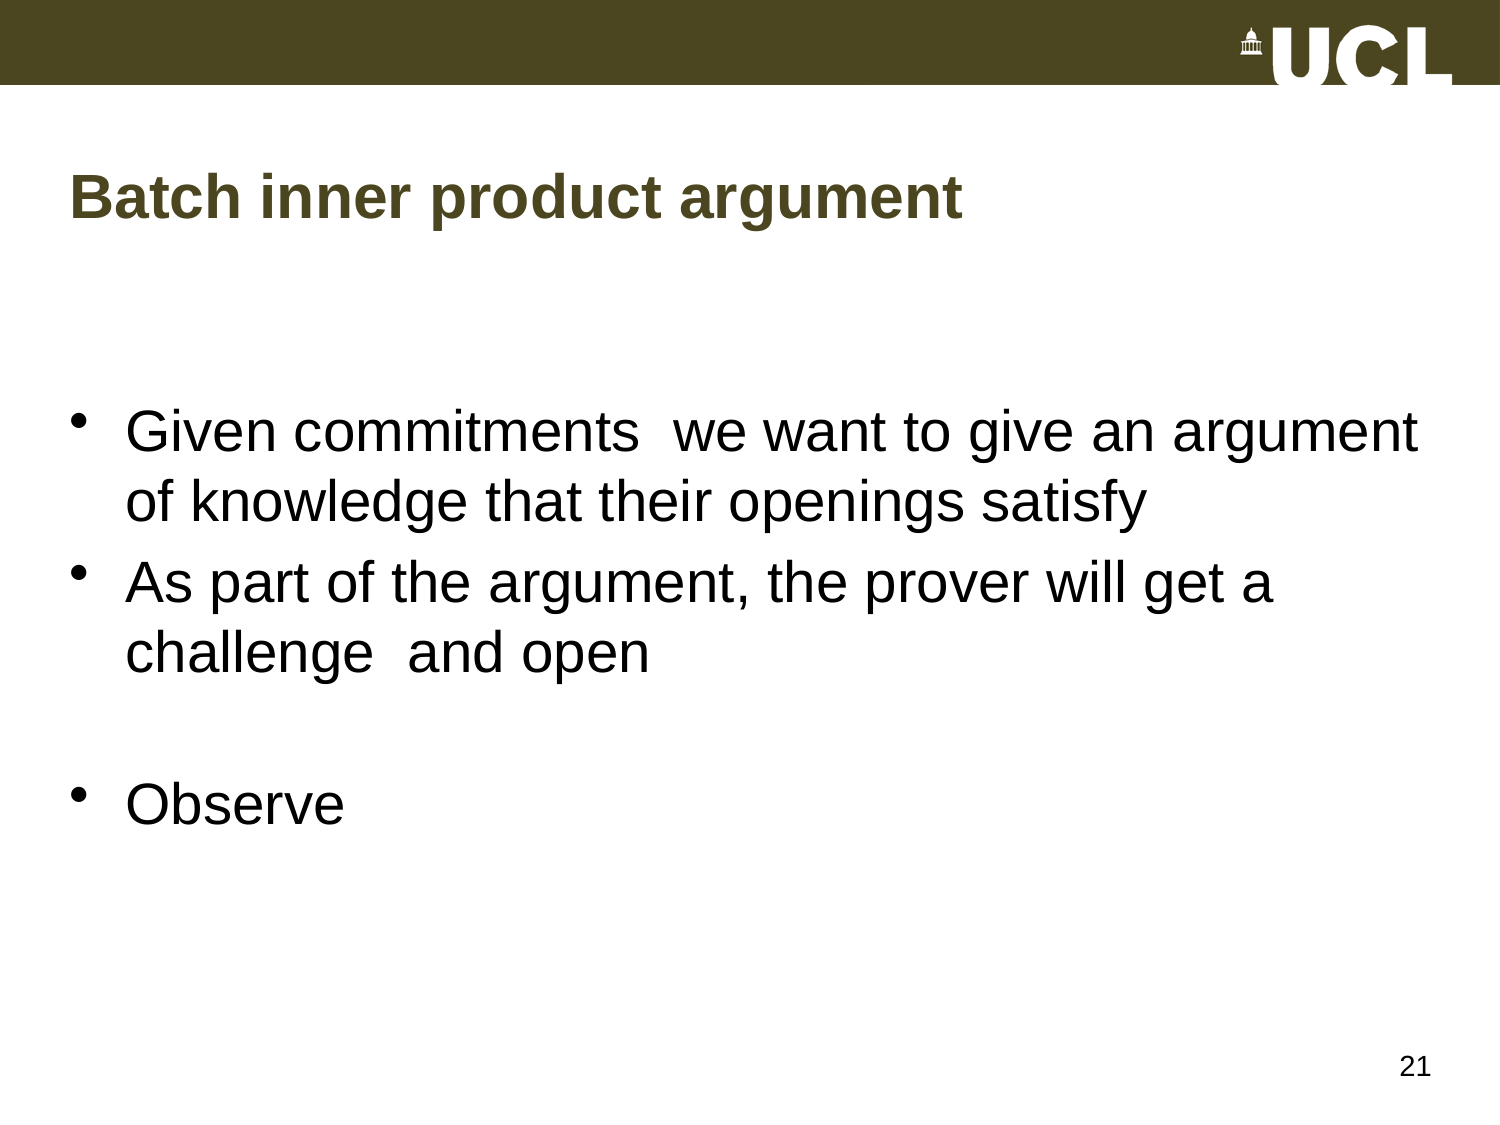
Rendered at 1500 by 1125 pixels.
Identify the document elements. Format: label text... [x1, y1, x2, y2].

slide_number 21 [1281, 1039, 1447, 1118]
picture [0, 0, 1500, 85]
title Batch inner product argument [54, 148, 1447, 362]
